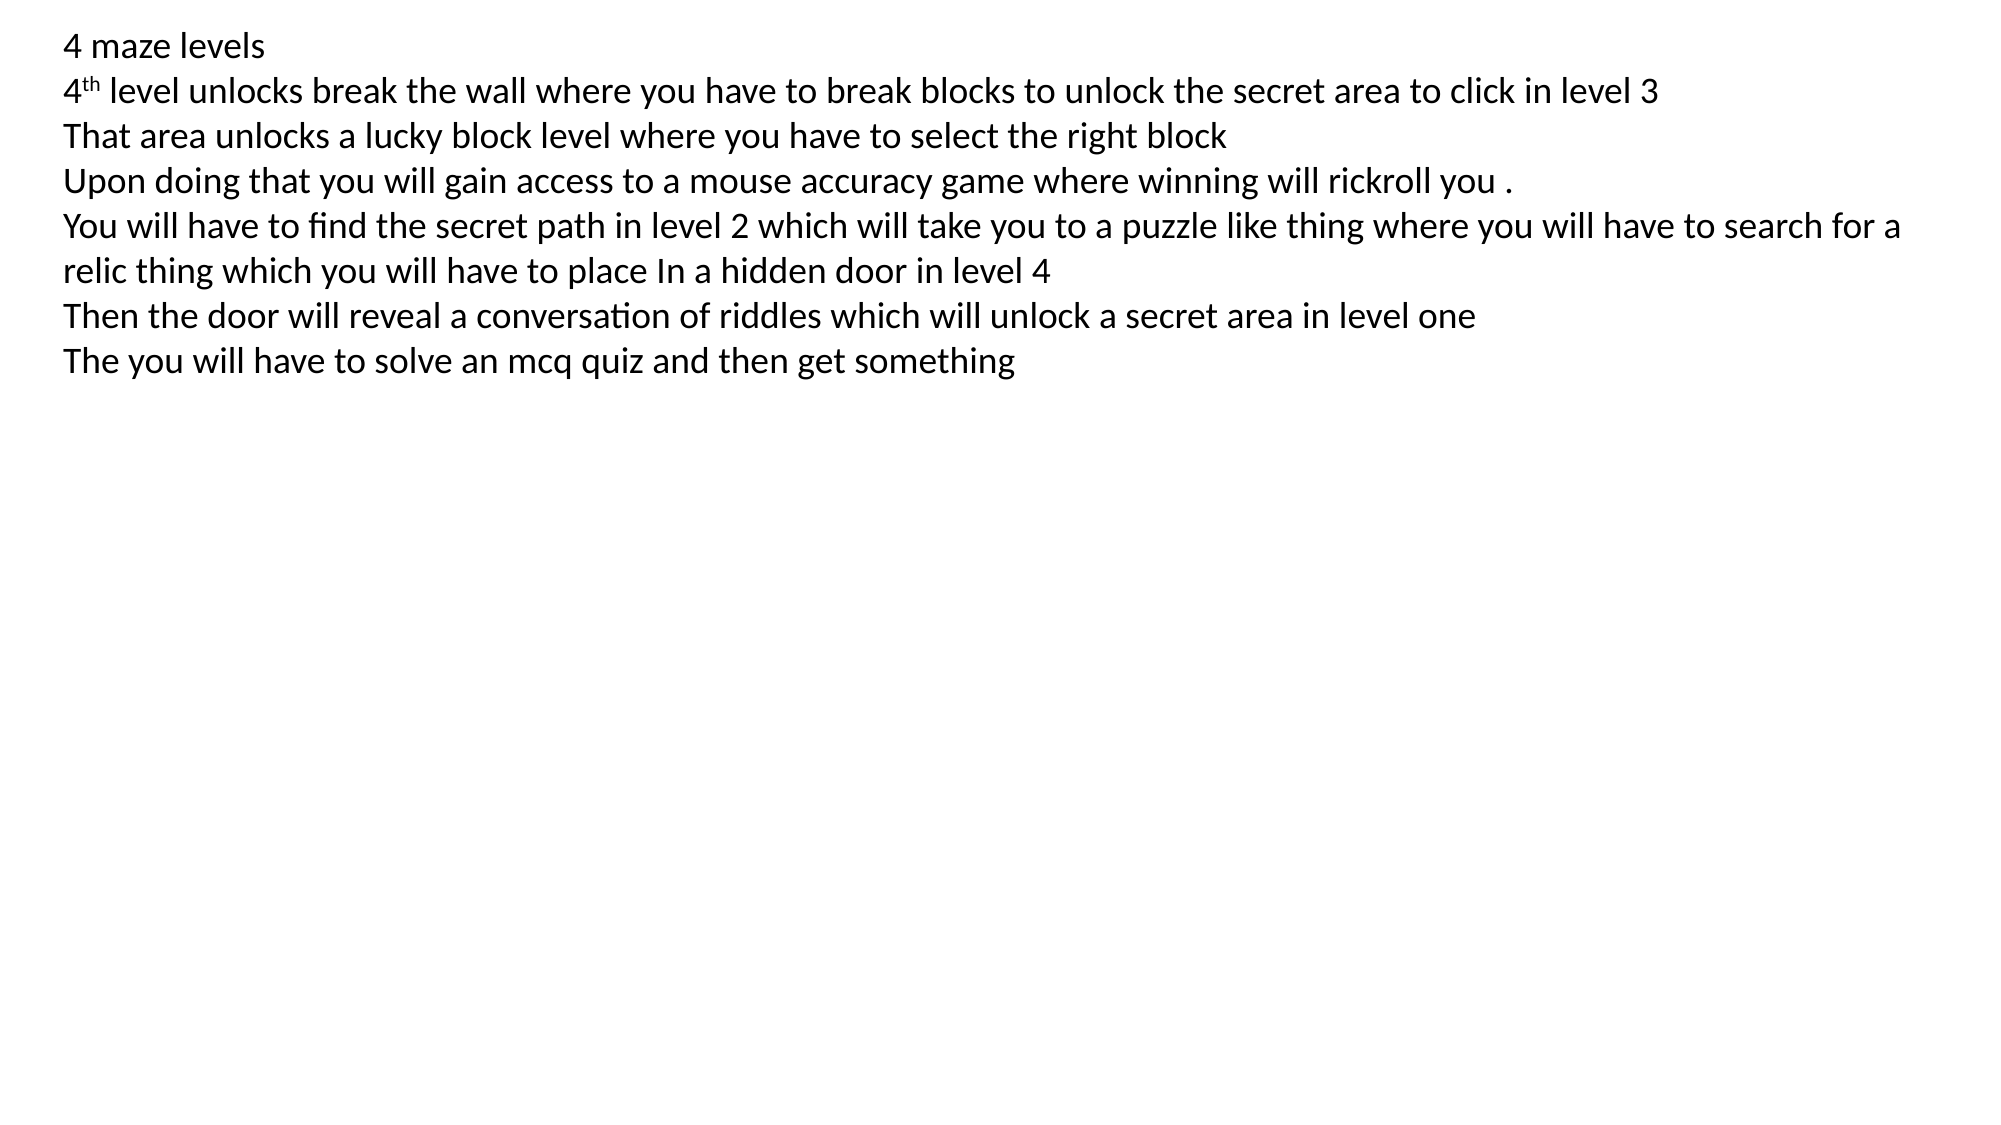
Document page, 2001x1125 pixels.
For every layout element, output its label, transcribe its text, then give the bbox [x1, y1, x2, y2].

text_box 4 maze levels 4th level unlocks break the wall where you have to break blocks to unlock the secret area to click in level 3 That area unlocks a lucky block level where you have to select the right block Upon doing that you will gain access to a mouse accuracy game where winning will rickroll you . You will have to find the secret path in level 2 which will take you to a puzzle like thing where you will have to search for a relic thing which you will have to place In a hidden door in level 4 Then the door will reveal a conversation of riddles which will unlock a secret area in level one The you will have to solve an mcq quiz and then get something [48, 13, 1945, 388]
